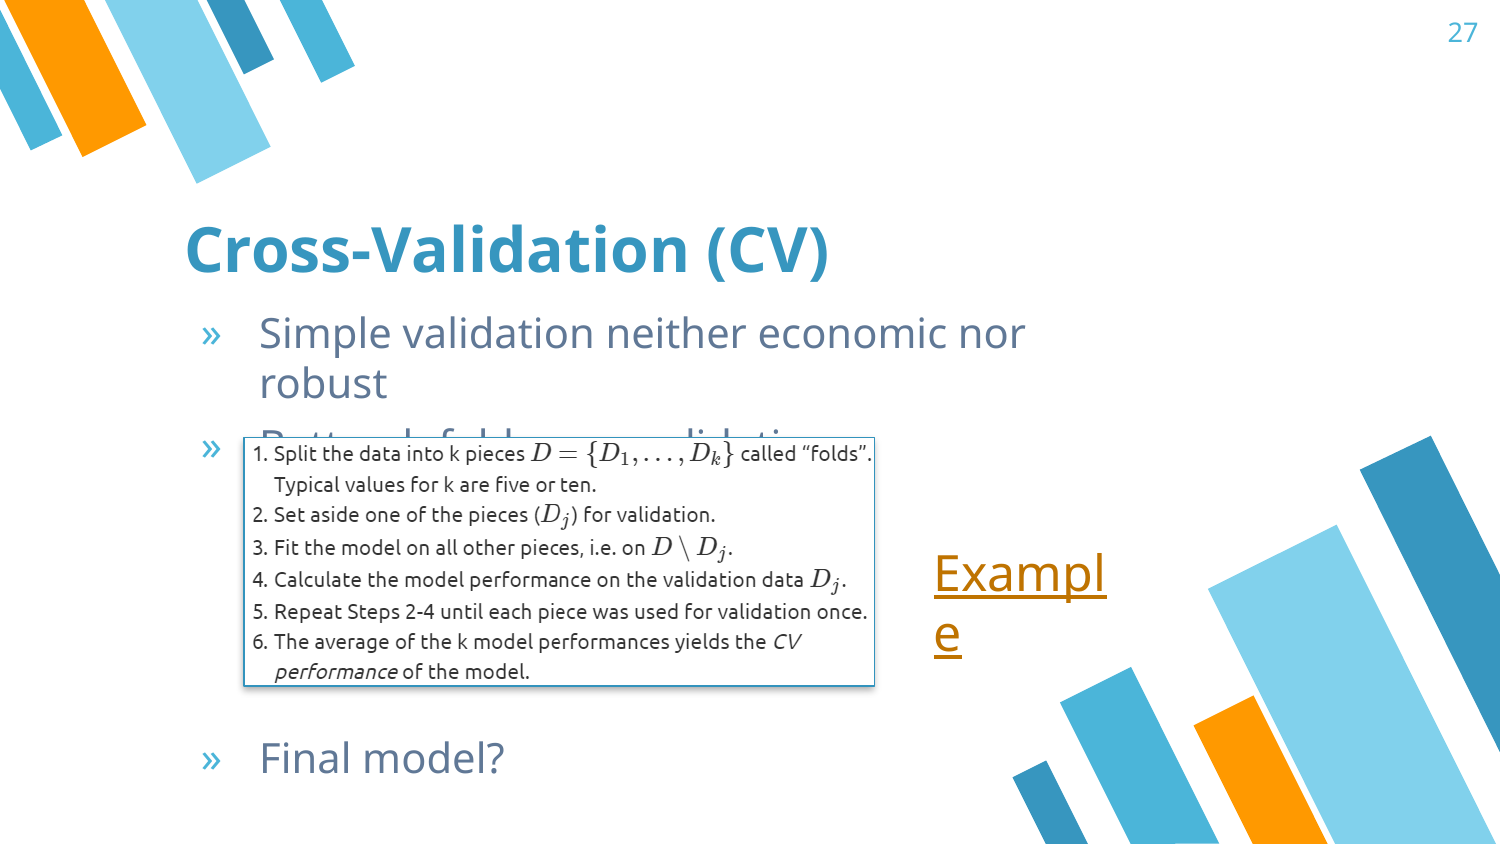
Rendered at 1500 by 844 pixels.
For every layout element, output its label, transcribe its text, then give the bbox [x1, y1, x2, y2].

picture [244, 438, 874, 686]
slide_number 27 [1403, 0, 1494, 65]
text_box Example [902, 526, 1138, 628]
list Simple validation neither economic nor robust Better: k-fold cross-validation Final model? [169, 291, 1138, 761]
title Cross-Validation (CV) [169, 188, 1115, 291]
